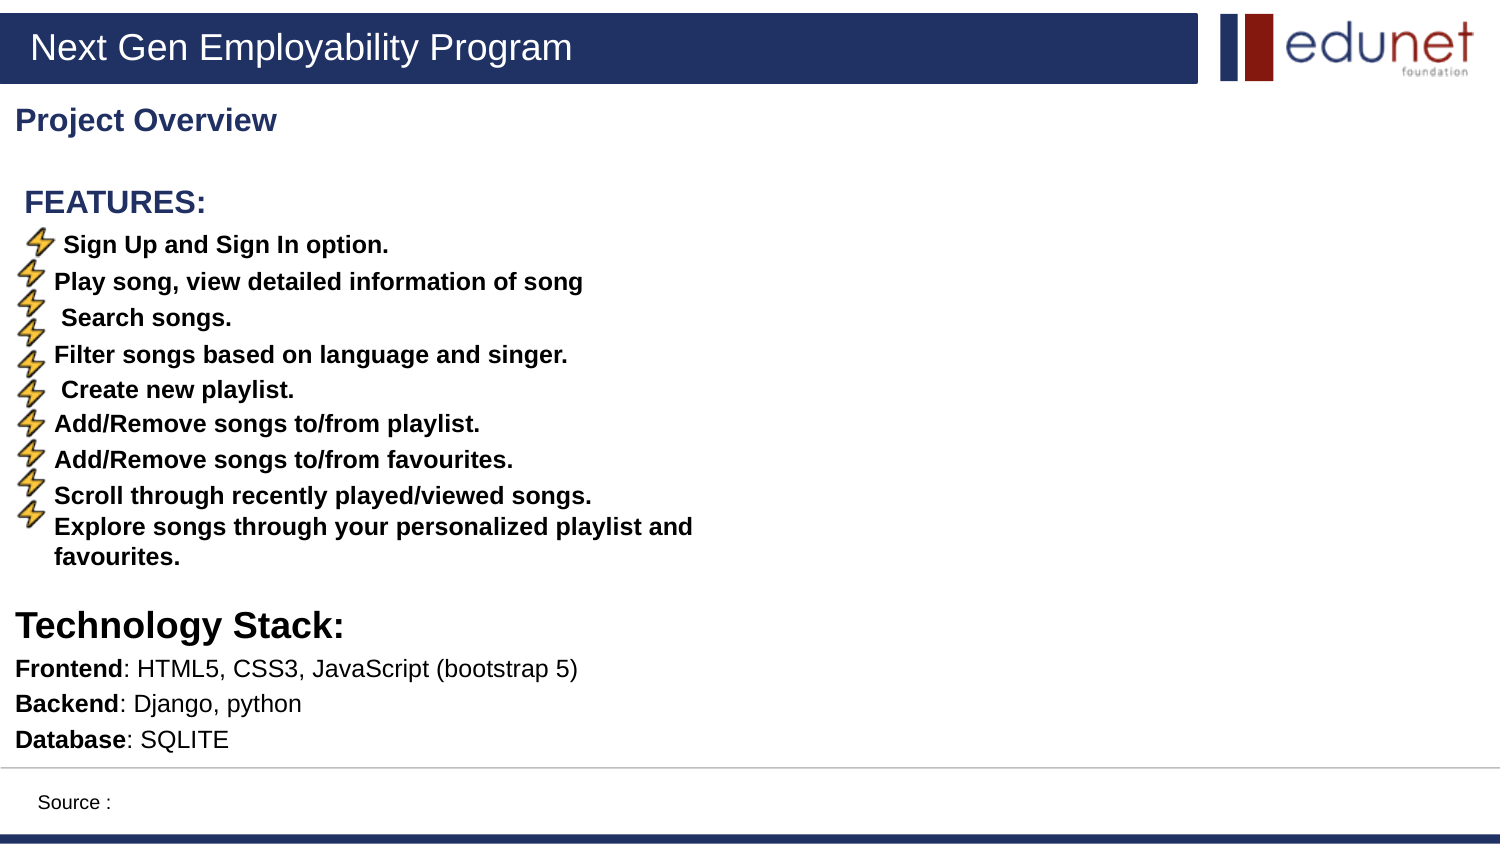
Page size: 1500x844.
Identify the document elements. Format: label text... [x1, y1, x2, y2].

text_box Project Overview FEATURES: Sign Up and Sign In option. Play song, view detailed information of song Search songs. Filter songs based on language and singer. Create new playlist. Add/Remove songs to/from playlist. Add/Remove songs to/from favourites. Scroll through recently played/viewed songs. Explore songs through your personalized playlist and favourites. Technology Stack: Frontend: HTML5, CSS3, JavaScript (bootstrap 5) Backend: Django, python Database: SQLITE [12, 96, 828, 753]
text_box Source : [35, 789, 118, 814]
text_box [0, 227, 65, 545]
title Next Gen Employability Program [28, 21, 576, 96]
picture [1285, 20, 1474, 77]
